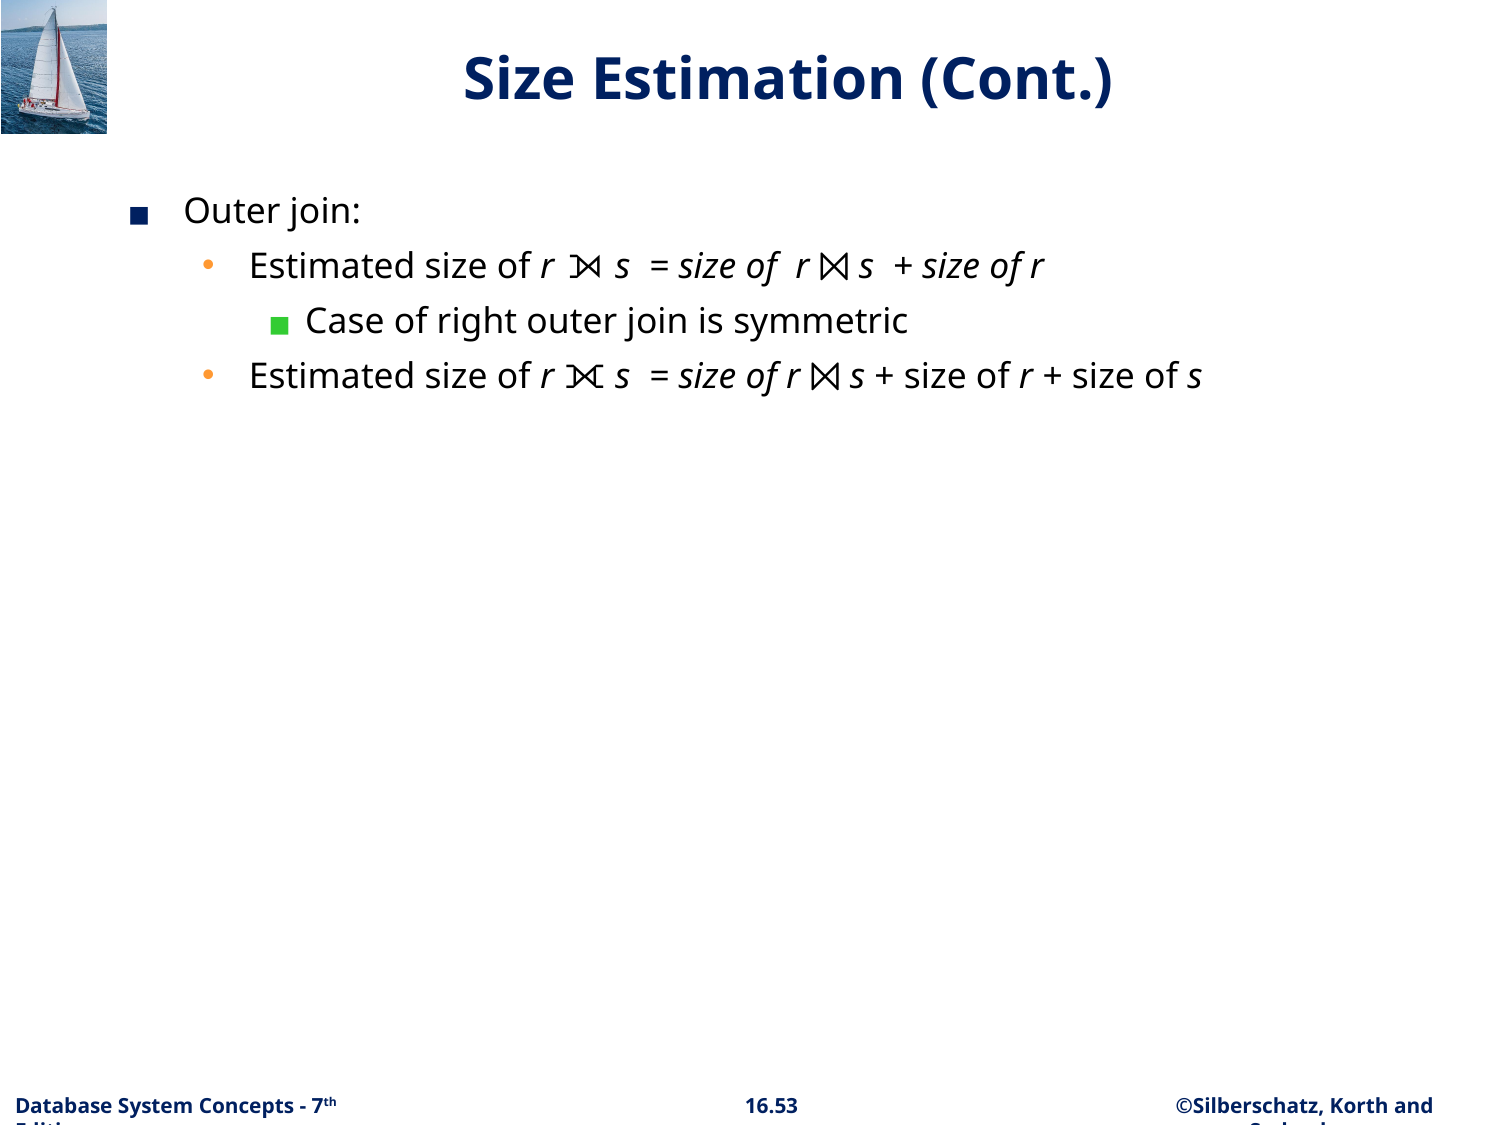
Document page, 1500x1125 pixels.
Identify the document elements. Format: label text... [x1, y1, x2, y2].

picture [1, 0, 107, 134]
list Outer join: Estimated size of r ⟕ s = size of r ⨝ s + size of r Case of right outer join is symmetric Estimated size of r ⟗ s = size of r ⨝ s + size of r + size of s [112, 180, 1373, 1062]
title Size Estimation (Cont.) [126, 19, 1451, 120]
